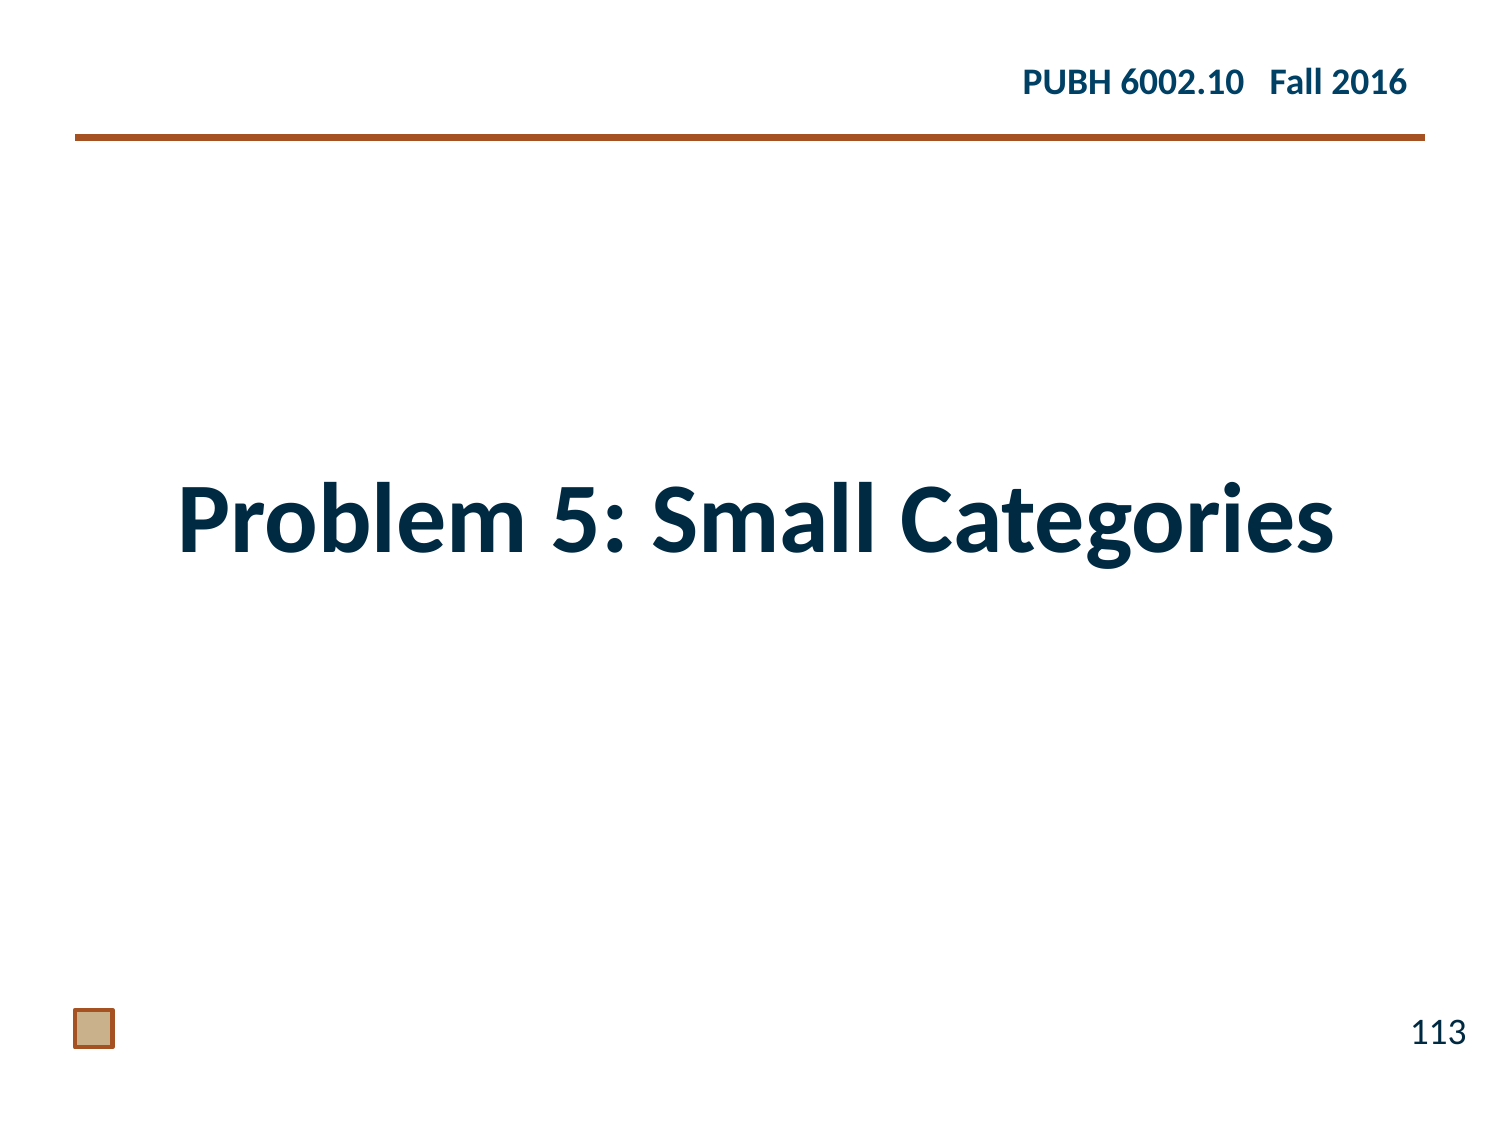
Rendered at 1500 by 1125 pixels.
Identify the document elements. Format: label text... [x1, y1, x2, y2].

list Problem 5: Small Categories [92, 399, 1422, 625]
